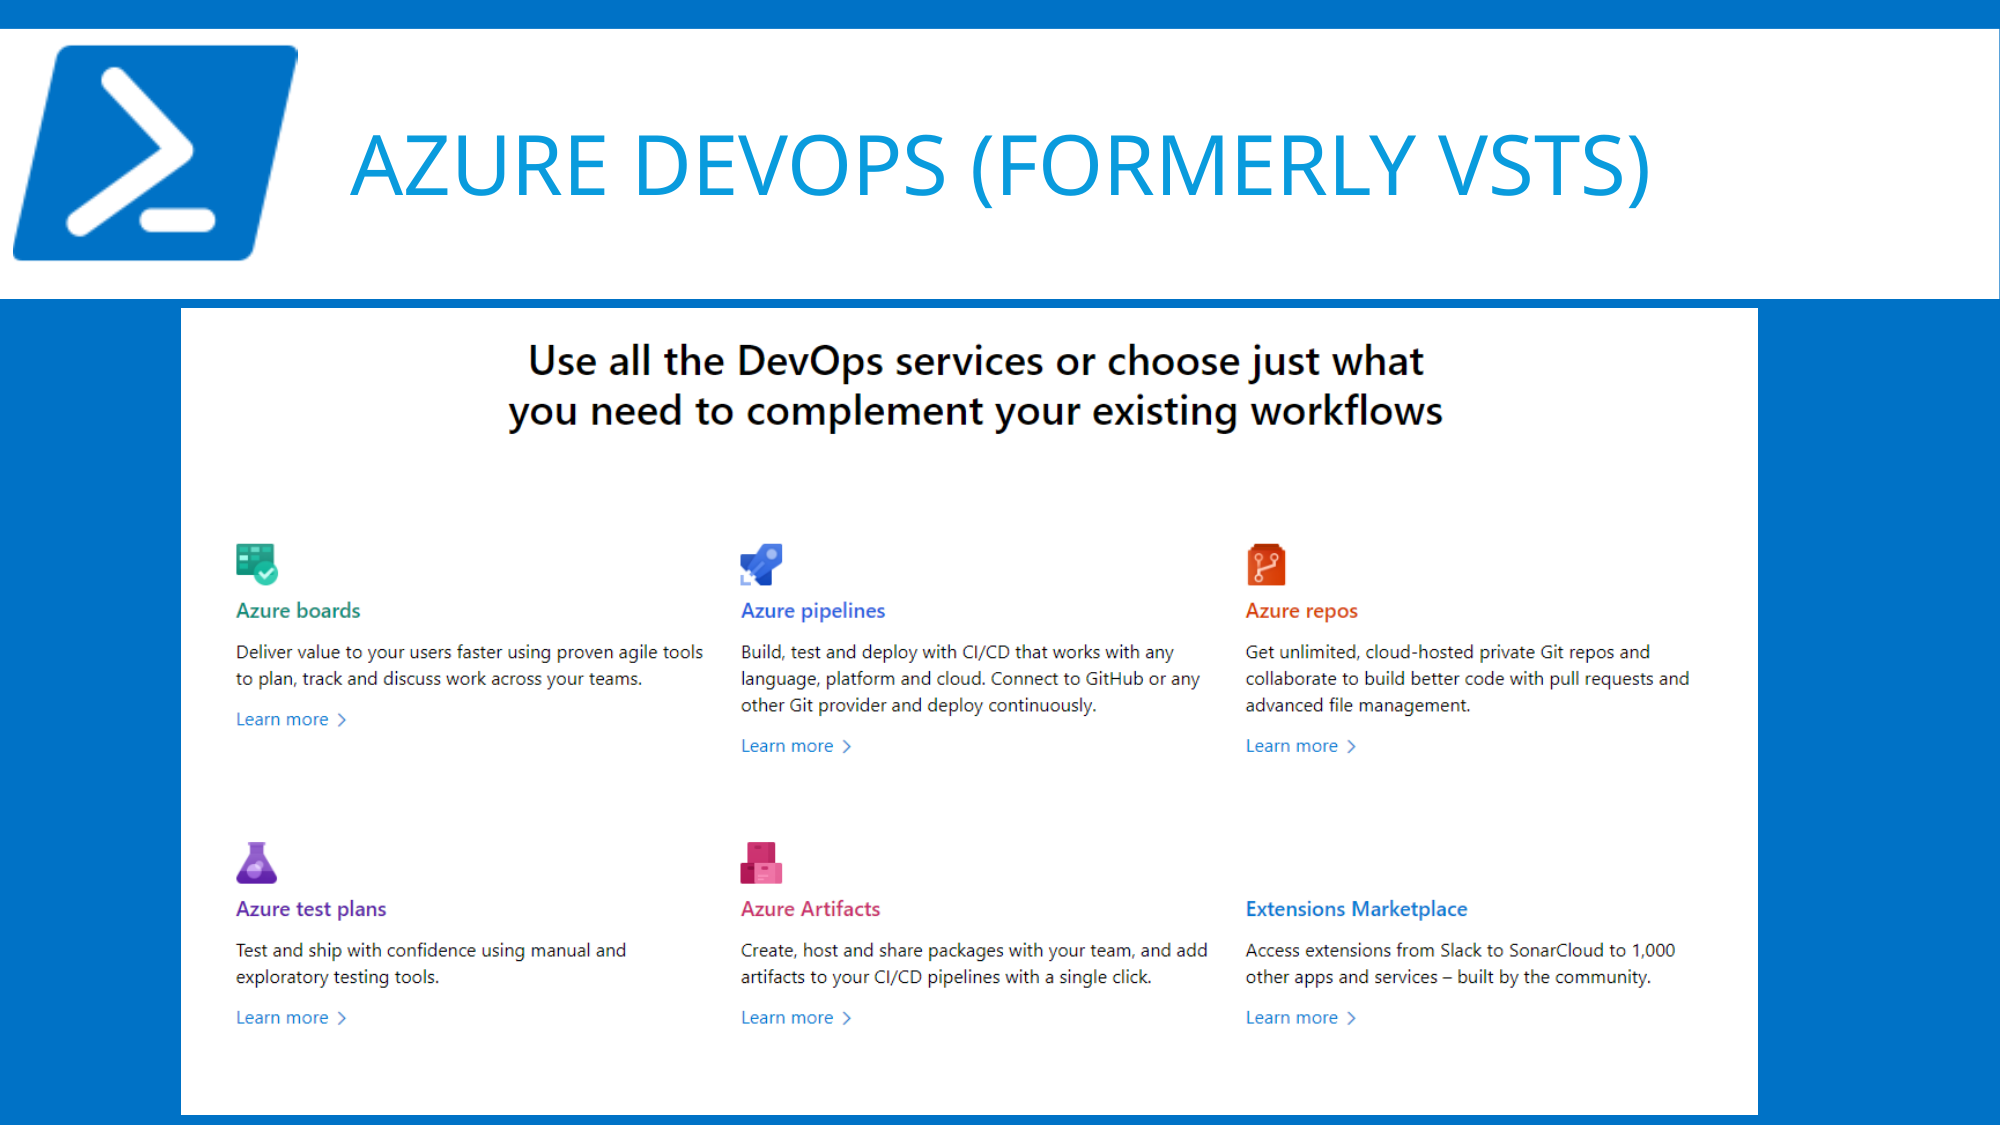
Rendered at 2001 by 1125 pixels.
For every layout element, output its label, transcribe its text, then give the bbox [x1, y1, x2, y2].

picture [181, 308, 1758, 1116]
picture [13, 9, 298, 295]
title Azure DevOps (formerly VSTS) [335, 46, 1803, 295]
